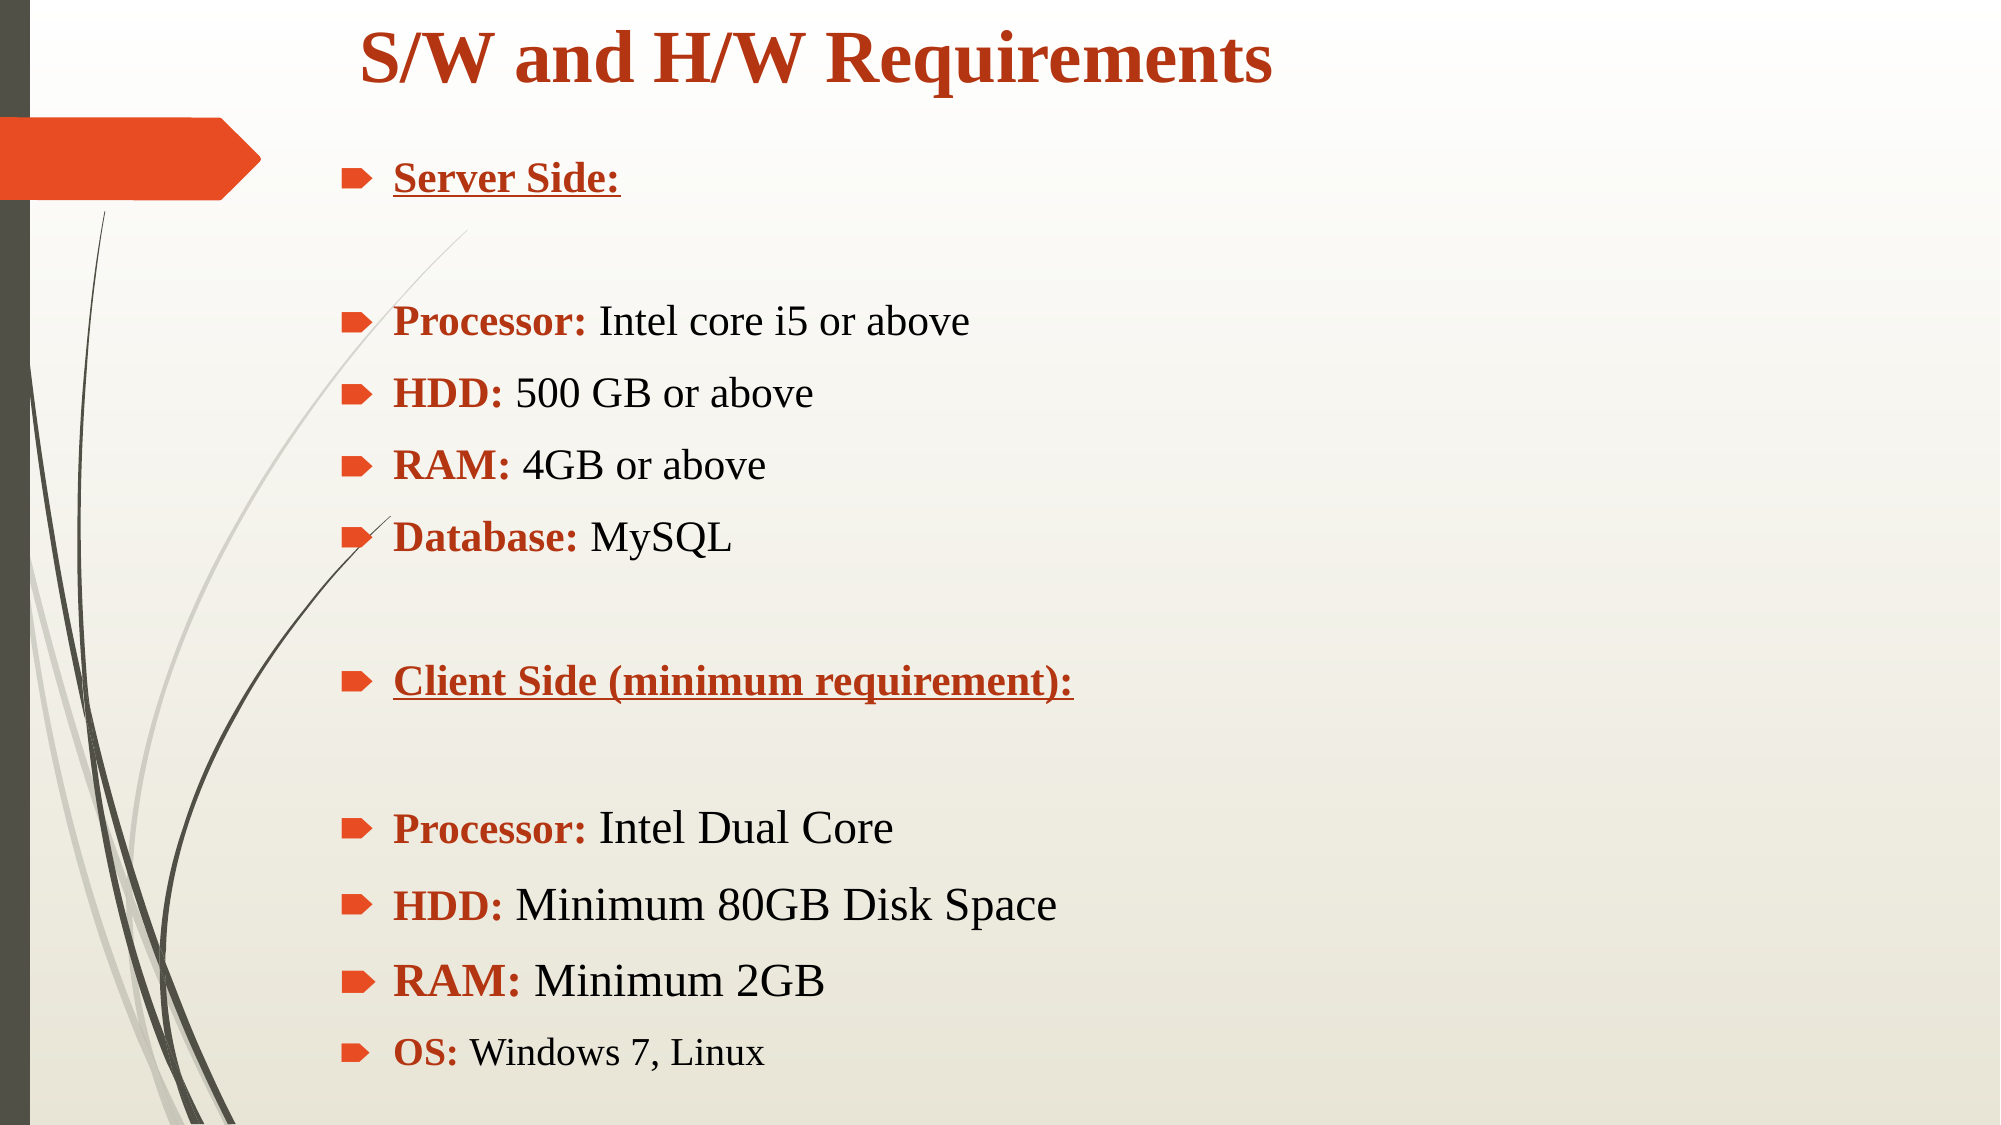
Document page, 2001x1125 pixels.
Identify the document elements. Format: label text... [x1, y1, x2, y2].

title S/W and H/W Requirements [324, 0, 1787, 141]
list Server Side: Processor: Intel core i5 or above HDD: 500 GB or above RAM: 4GB or above Database: MySQL Client Side (minimum requirement): Processor: Intel Dual Core HDD: Minimum 80GB Disk Space RAM: Minimum 2GB OS: Windows 7, Linux [324, 141, 1888, 1084]
